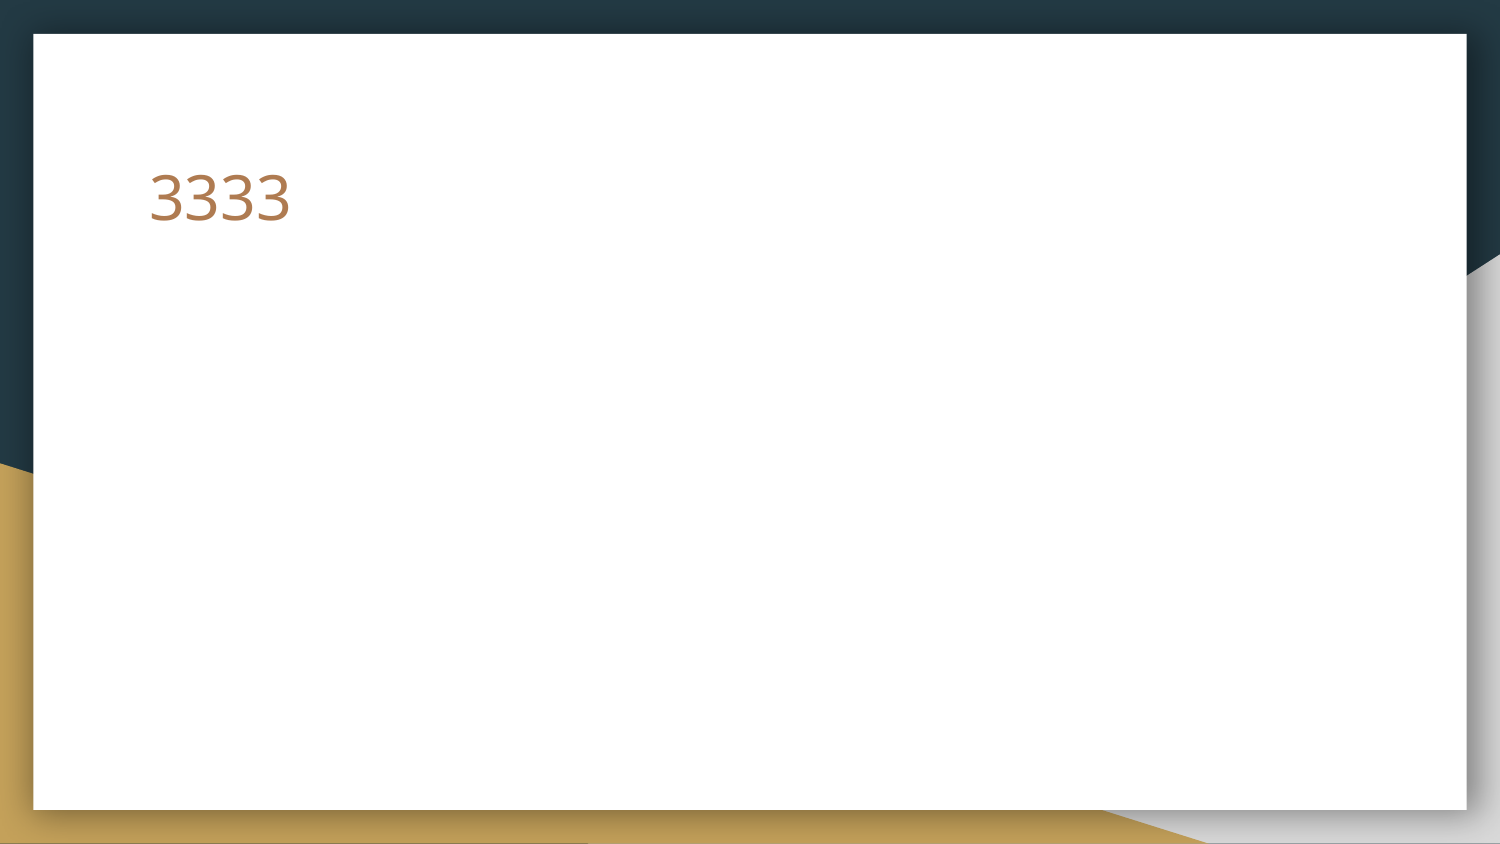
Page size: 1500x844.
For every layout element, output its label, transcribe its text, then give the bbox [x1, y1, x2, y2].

title 3333 [134, 138, 1366, 296]
